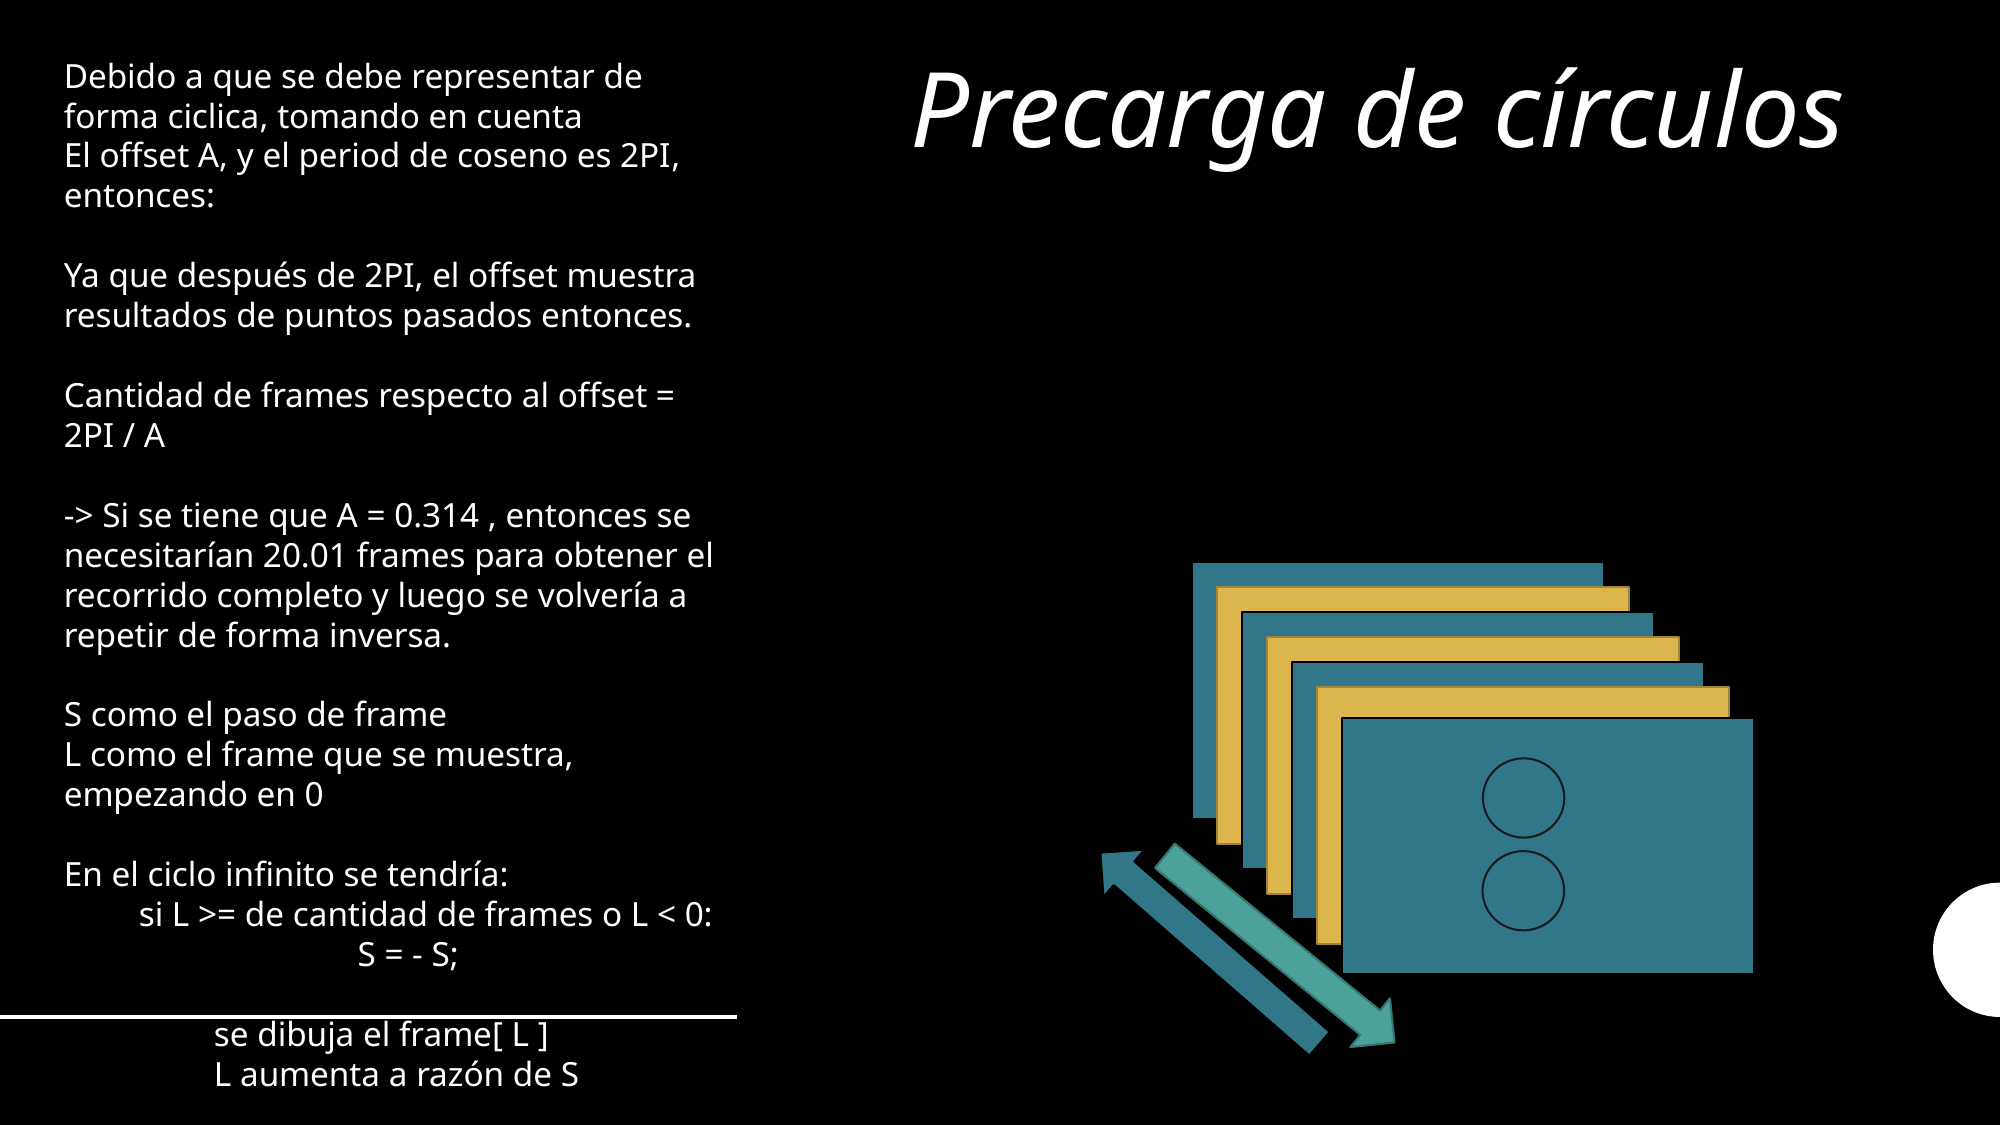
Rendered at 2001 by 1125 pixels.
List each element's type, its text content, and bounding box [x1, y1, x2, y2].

text_box Debido a que se debe representar de forma ciclica, tomando en cuenta El offset A, y el period de coseno es 2PI, entonces: Ya que después de 2PI, el offset muestra resultados de puntos pasados entonces. Cantidad de frames respecto al offset = 2PI / A -> Si se tiene que A = 0.314 , entonces se necesitarían 20.01 frames para obtener el recorrido completo y luego se volvería a repetir de forma inversa. S como el paso de frame L como el frame que se muestra, empezando en 0 En el ciclo infinito se tendría: si L >= de cantidad de frames o L < 0: S = - S; se dibuja el frame[ L ] L aumenta a razón de S [49, 47, 755, 1125]
text_box [1099, 848, 1331, 1057]
title Precarga de círculos [755, 49, 1861, 268]
text_box [1481, 757, 1566, 839]
text_box [1341, 717, 1755, 976]
text_box [1266, 636, 1680, 895]
text_box [1291, 661, 1705, 920]
text_box [1216, 586, 1630, 845]
text_box [1481, 850, 1566, 932]
text_box [1154, 842, 1396, 1049]
text_box [1191, 561, 1605, 820]
text_box [1241, 611, 1655, 870]
text_box [1316, 686, 1730, 945]
